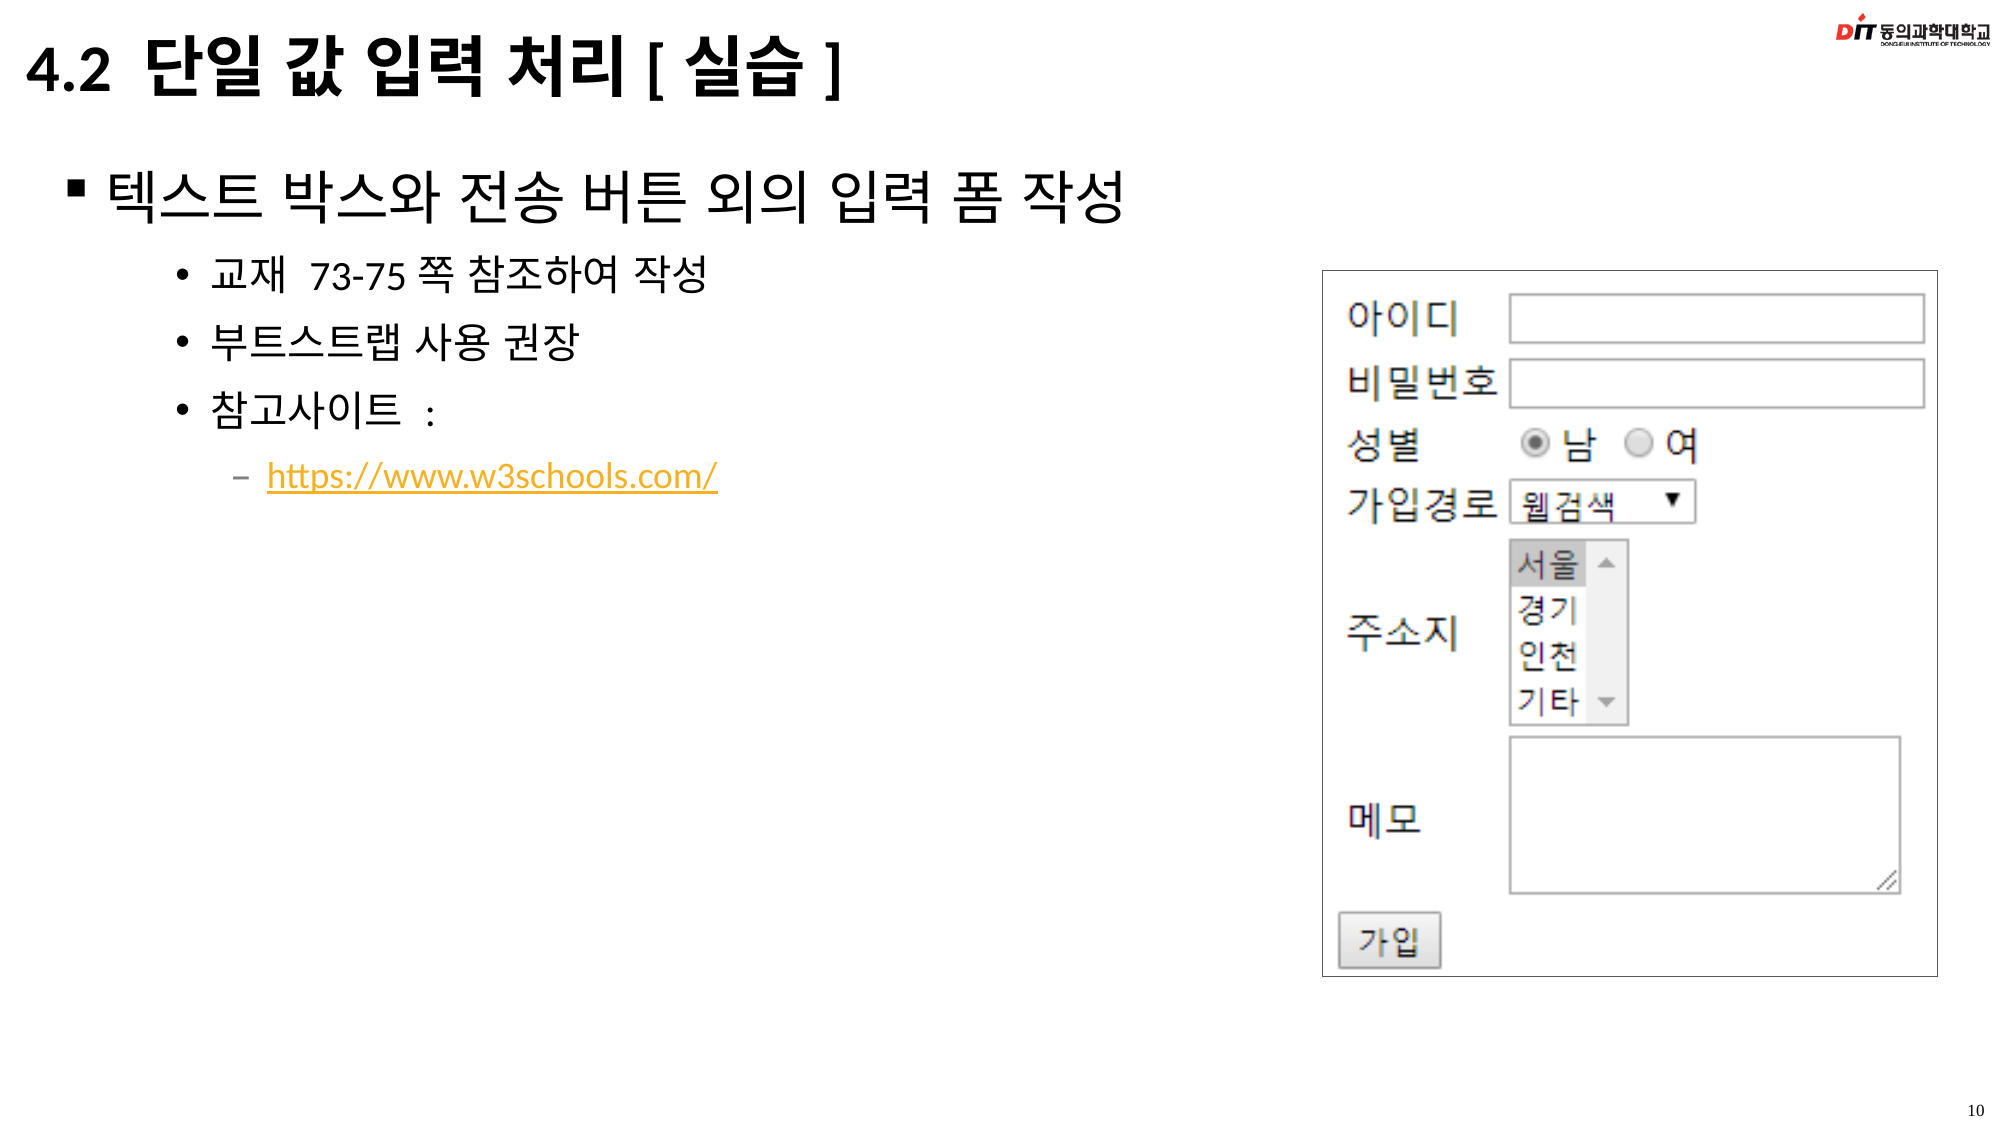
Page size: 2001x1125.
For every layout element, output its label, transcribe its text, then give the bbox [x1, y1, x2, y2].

title 4.2 단일 값 입력 처리[실습] [26, 23, 1990, 107]
picture [1322, 270, 1938, 978]
slide_number 10 [1916, 1094, 2000, 1125]
list 텍스트 박스와 전송 버튼 외의 입력 폼 작성 교재 73-75쪽 참조하여 작성 부트스트랩 사용 권장 참고사이트 : https://www.w3schools.com/ [62, 153, 1296, 1094]
picture [1836, 13, 1990, 23]
